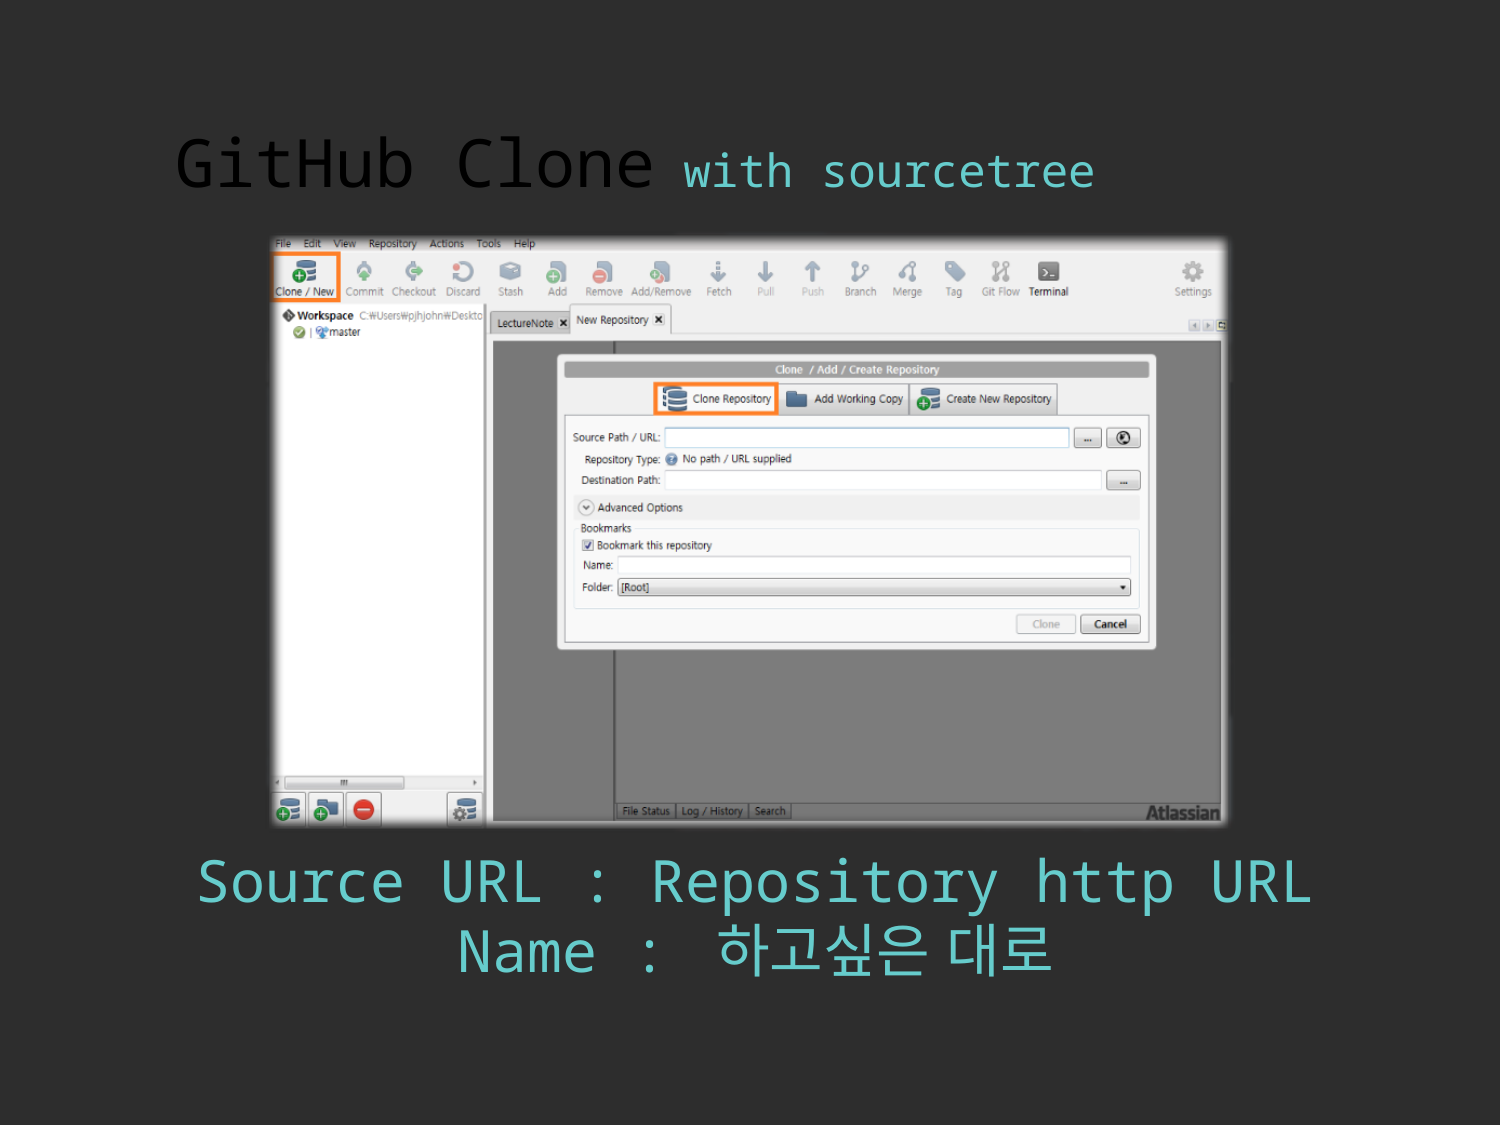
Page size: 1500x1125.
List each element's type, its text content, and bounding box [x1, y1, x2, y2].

text_box GitHub Clone with sourcetree [161, 113, 1339, 209]
picture [265, 231, 1235, 834]
text_box Source URL : Repository http URL Name : 하고싶은 대로 [5, 837, 1500, 992]
